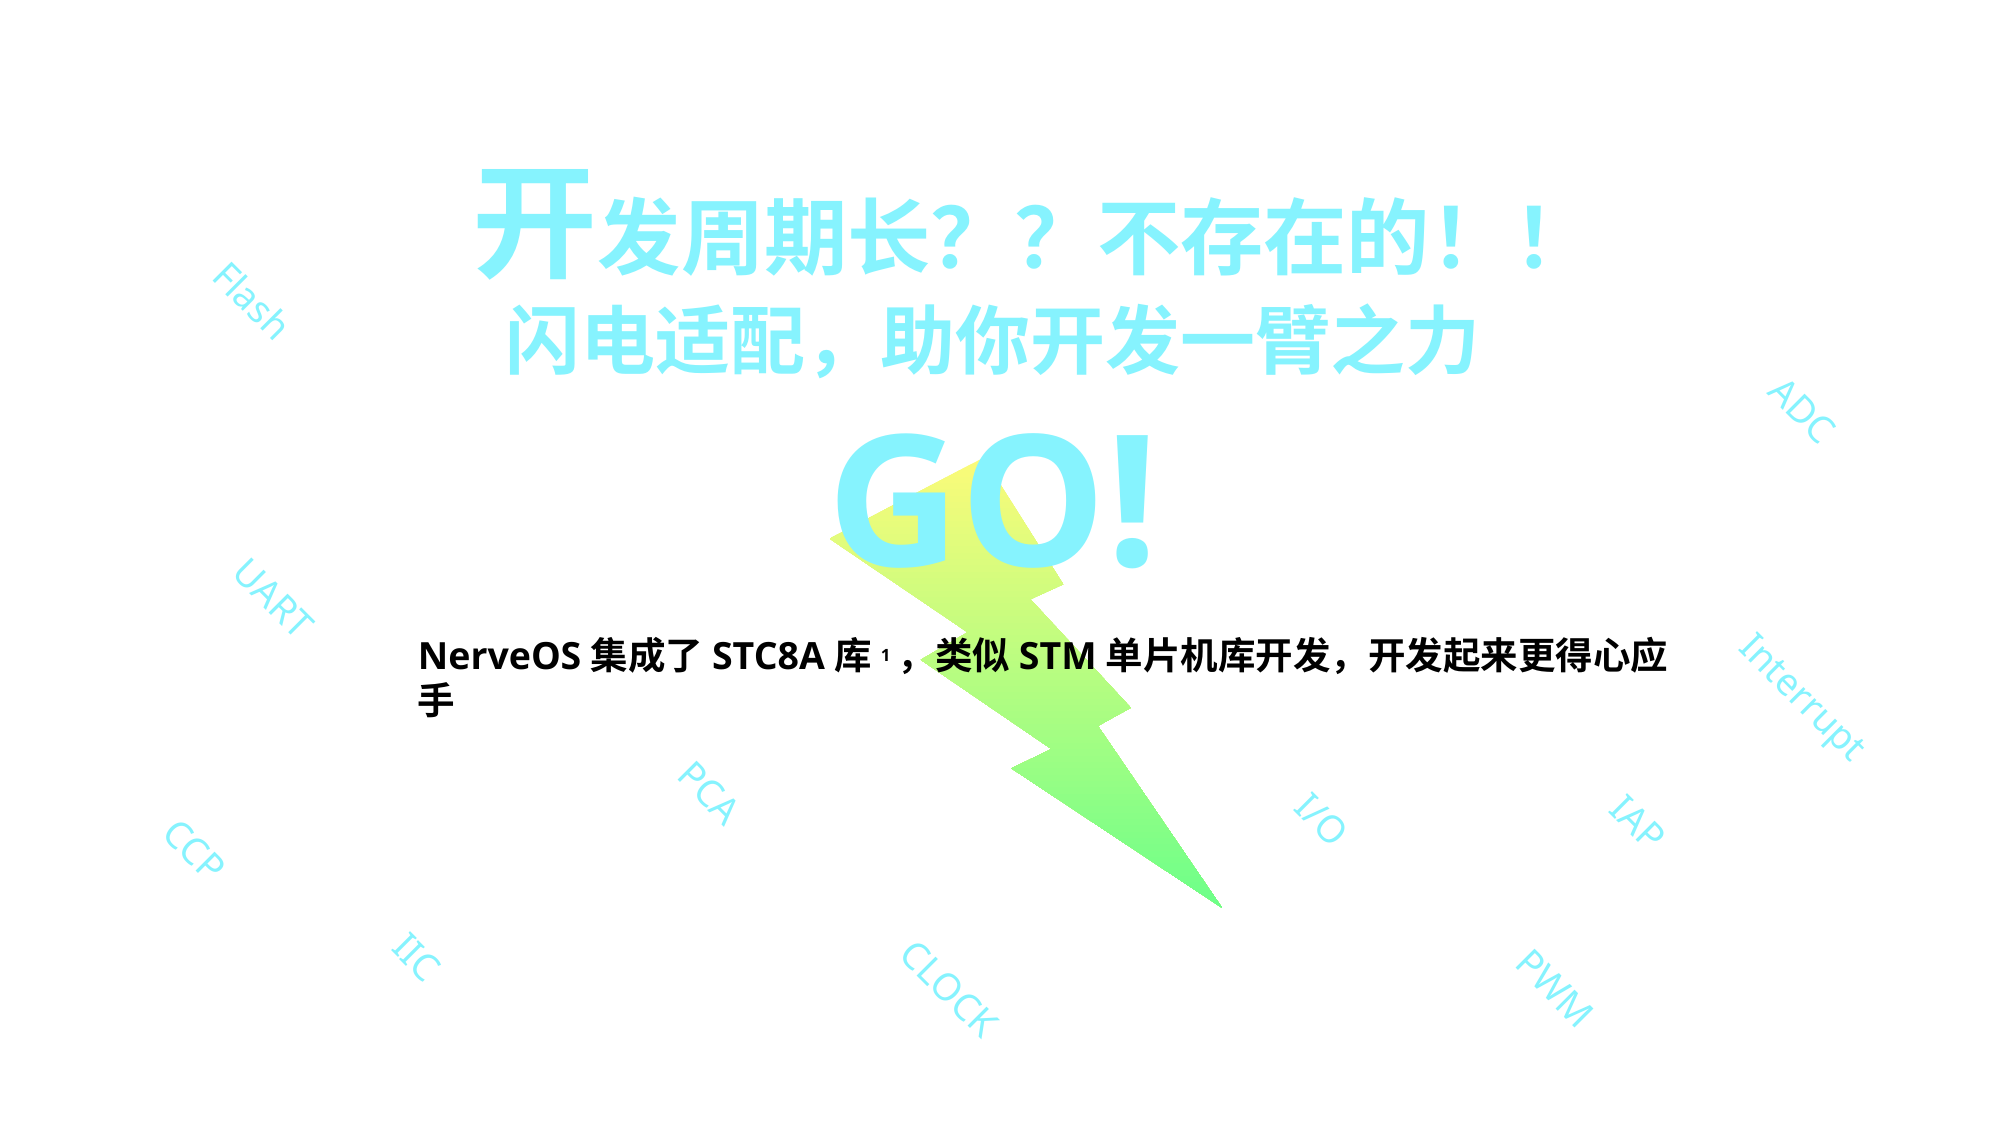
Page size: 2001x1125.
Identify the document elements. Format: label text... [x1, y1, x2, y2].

text_box CLOCK [876, 914, 1025, 1062]
text_box IIC [369, 907, 467, 1006]
text_box Interrupt [1716, 607, 1894, 785]
text_box [1009, 730, 1223, 909]
text_box NerveOS集成了STC8A库1，类似STM单片机库开发，开发起来更得心应手 [403, 624, 1693, 730]
text_box Flash [189, 236, 318, 365]
text_box I/O [1271, 767, 1375, 871]
text_box IAP [1586, 769, 1692, 876]
text_box ADC [1745, 351, 1863, 468]
text_box PWM [1491, 923, 1621, 1052]
text_box UART [208, 532, 340, 663]
text_box CCP [139, 793, 252, 906]
text_box 开发周期长？？不存在的！！ 闪电适配，助你开发一臂之力 GO! [430, 135, 1556, 611]
text_box [934, 611, 1055, 624]
text_box PCA [654, 735, 768, 849]
